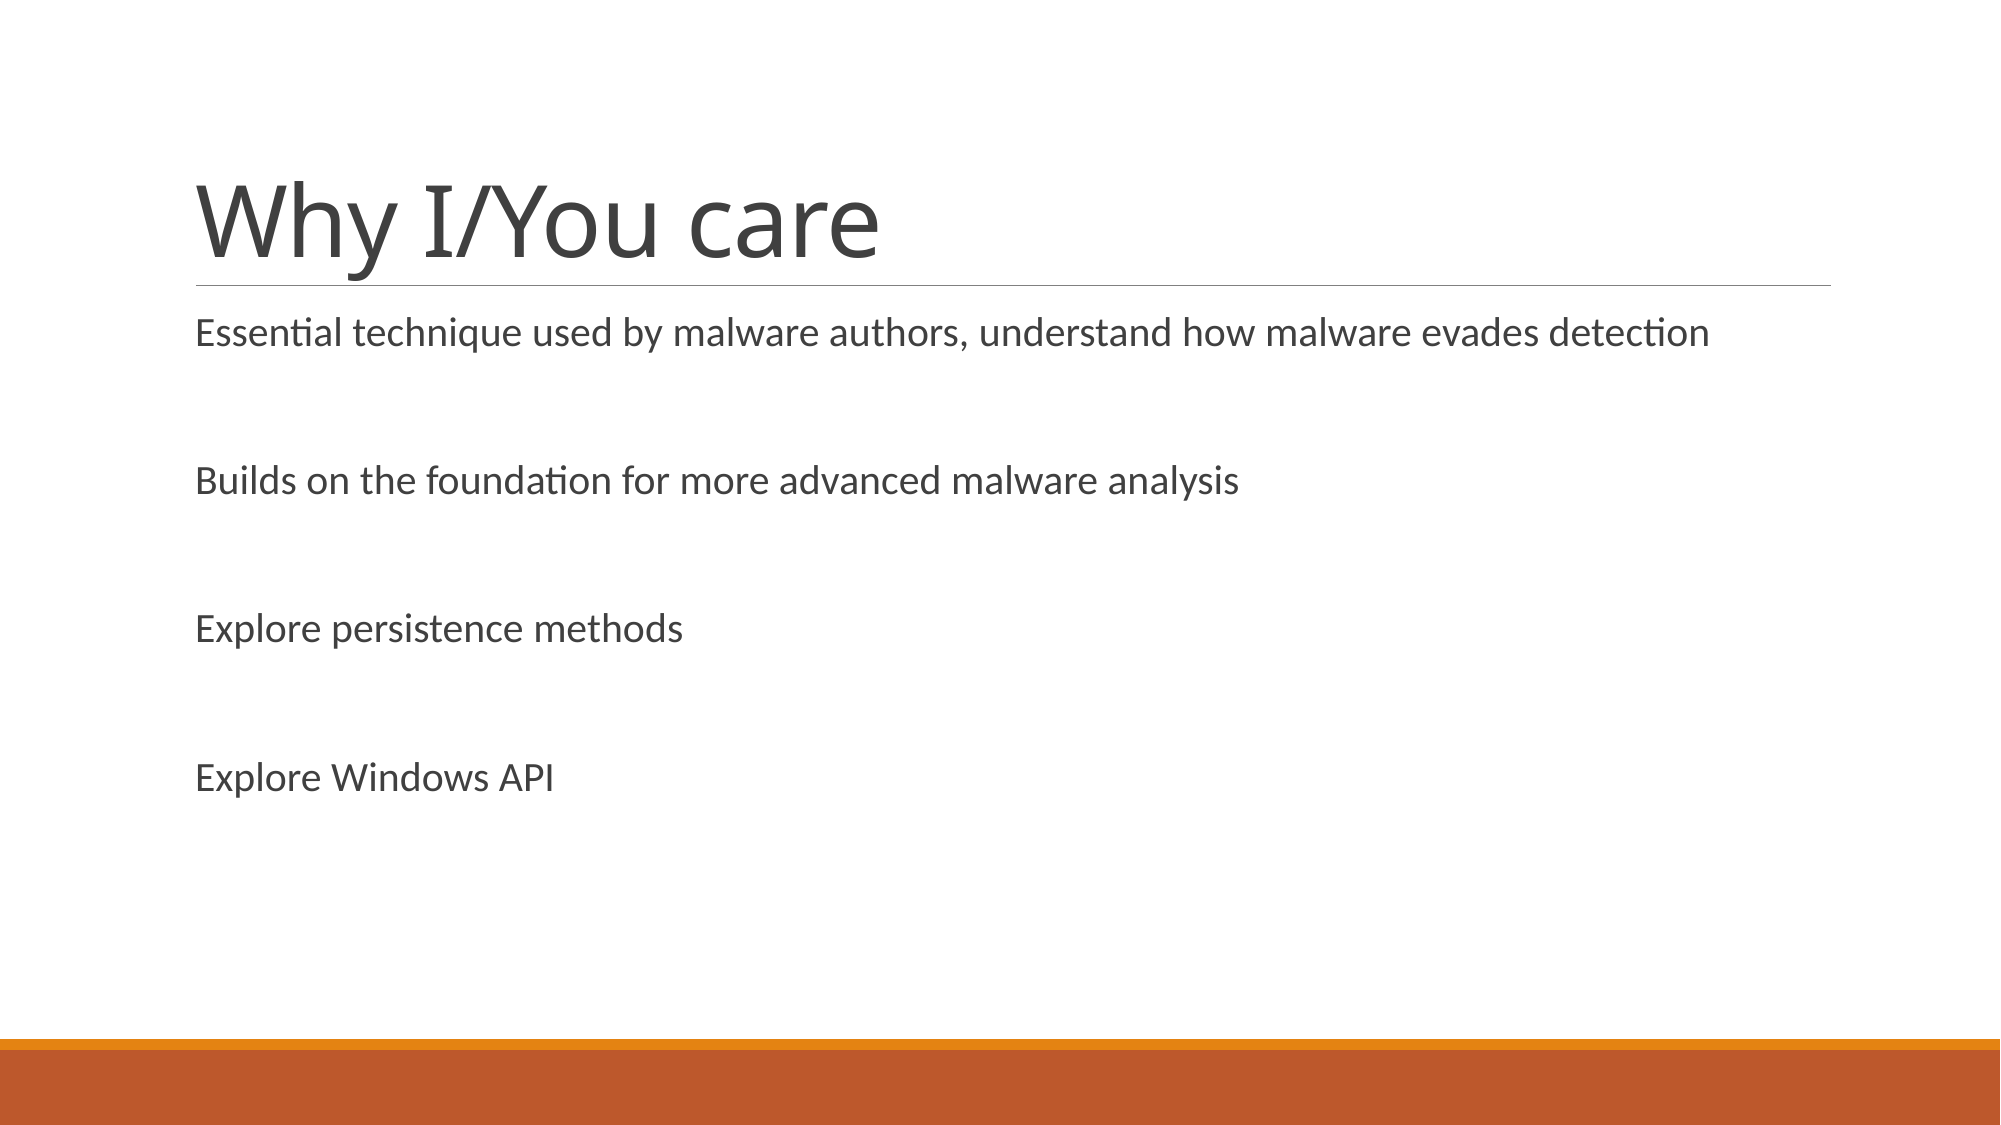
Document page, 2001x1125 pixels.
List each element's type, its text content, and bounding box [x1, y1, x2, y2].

title Why I/You care [180, 47, 1830, 285]
list Essential technique used by malware authors, understand how malware evades detection Builds on the foundation for more advanced malware analysis Explore persistence methods Explore Windows API [180, 302, 1830, 963]
